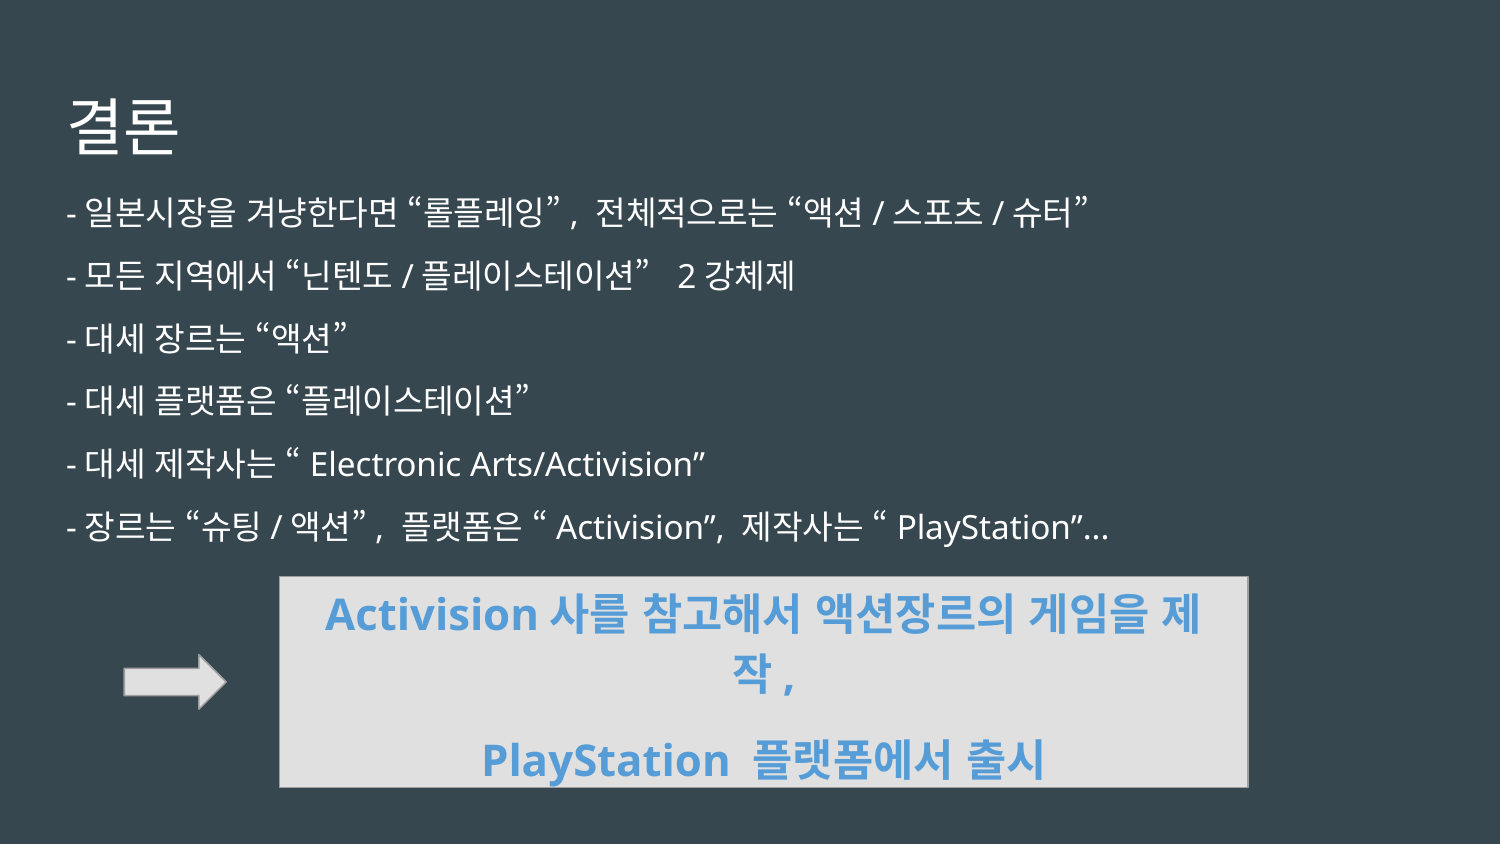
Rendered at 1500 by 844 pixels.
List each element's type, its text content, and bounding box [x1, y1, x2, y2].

title 결론 [51, 72, 1449, 167]
text_box Activision사를 참고해서 액션장르의 게임을 제작, PlayStation 플랫폼에서 출시 [279, 589, 1249, 788]
list -일본시장을 겨냥한다면 “롤플레잉”, 전체적으로는 “액션/스포츠/슈터” -모든 지역에서 “닌텐도/플레이스테이션” 2강체제 -대세 장르는 “액션” -대세 플랫폼은 “플레이스테이션” -대세 제작사는 “Electronic Arts/Activision” -장르는 “슈팅/액션”, 플랫폼은 “Activision”, 제작사는 “PlayStation”... [51, 180, 1449, 589]
text_box [124, 654, 227, 710]
